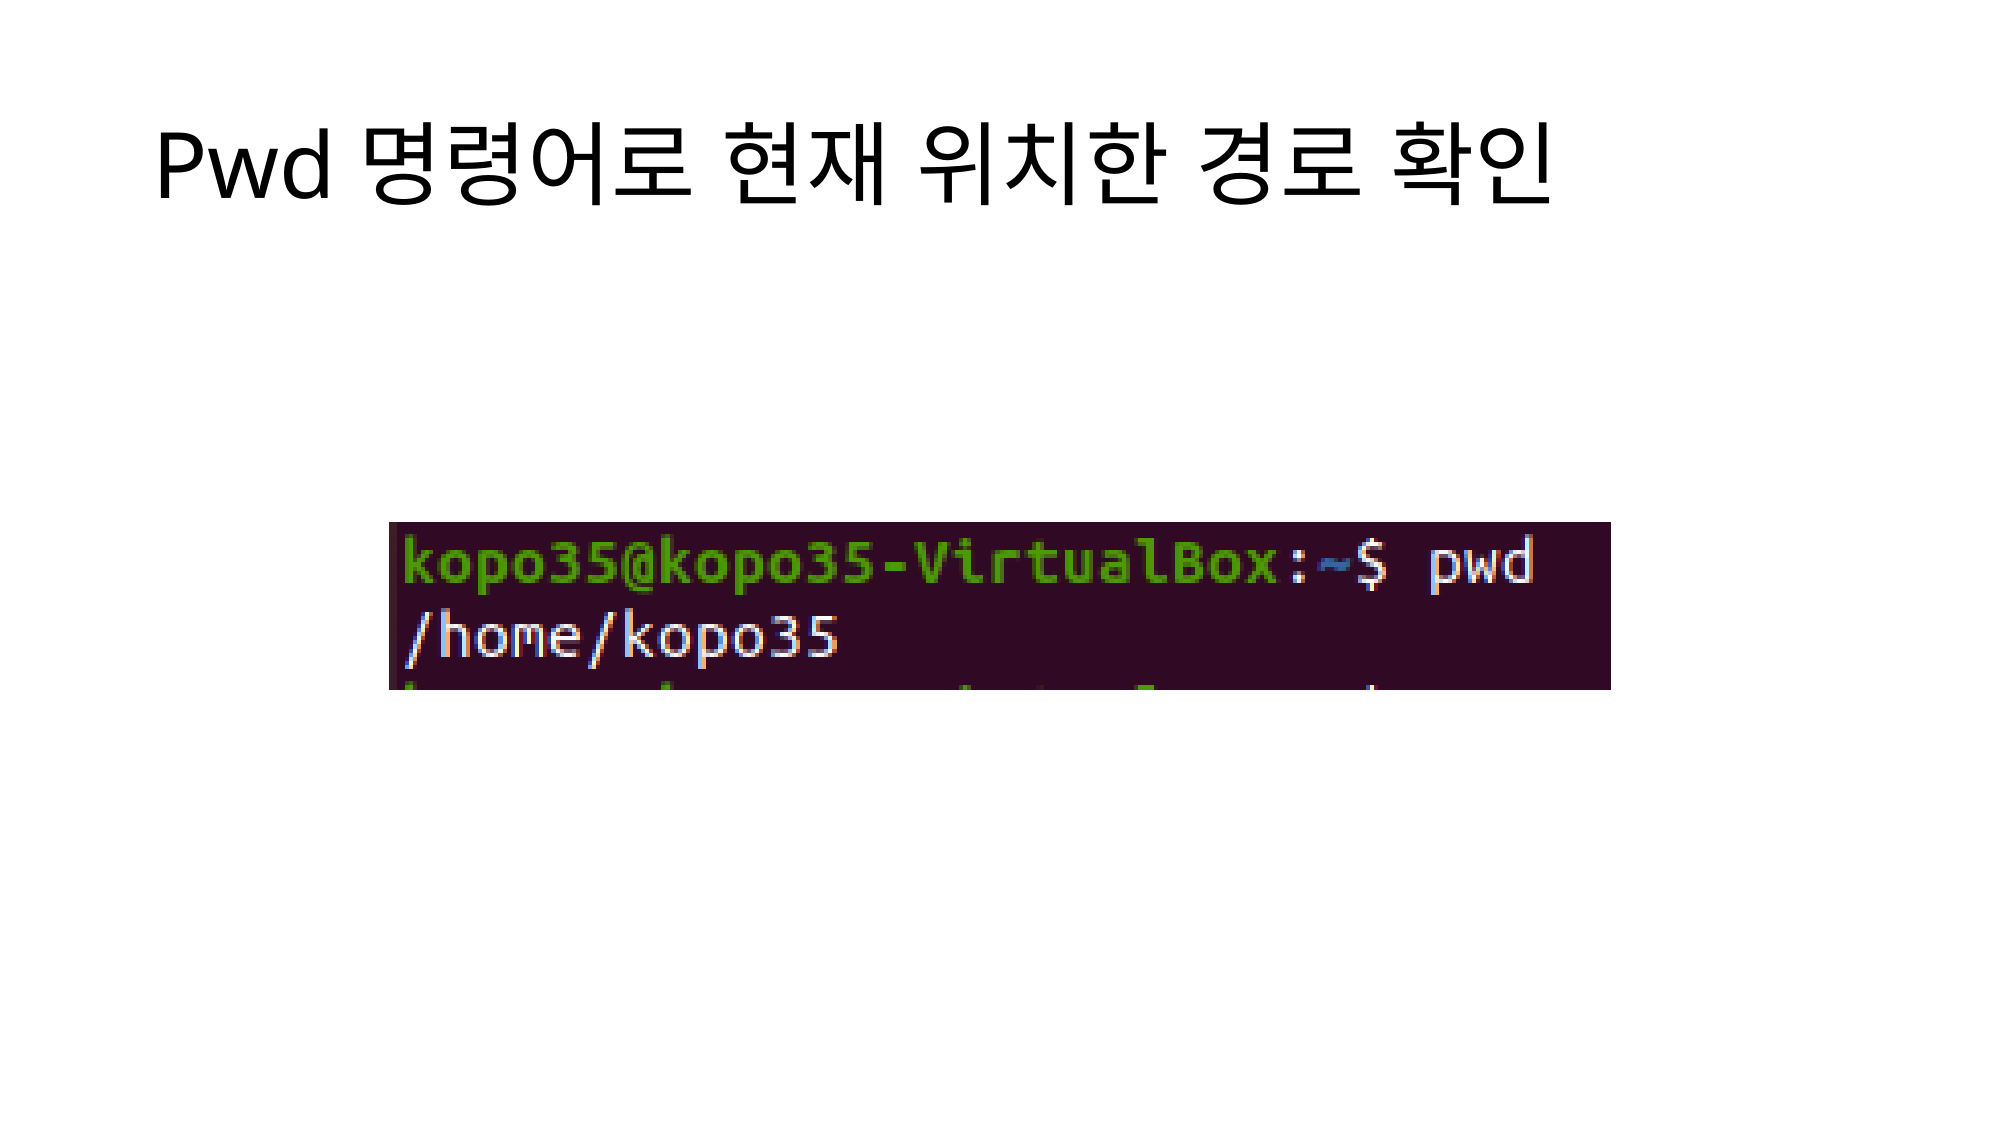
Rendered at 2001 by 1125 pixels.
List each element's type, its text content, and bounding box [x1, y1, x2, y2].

picture [389, 522, 1611, 690]
title Pwd명령어로 현재 위치한 경로 확인 [137, 59, 1863, 278]
